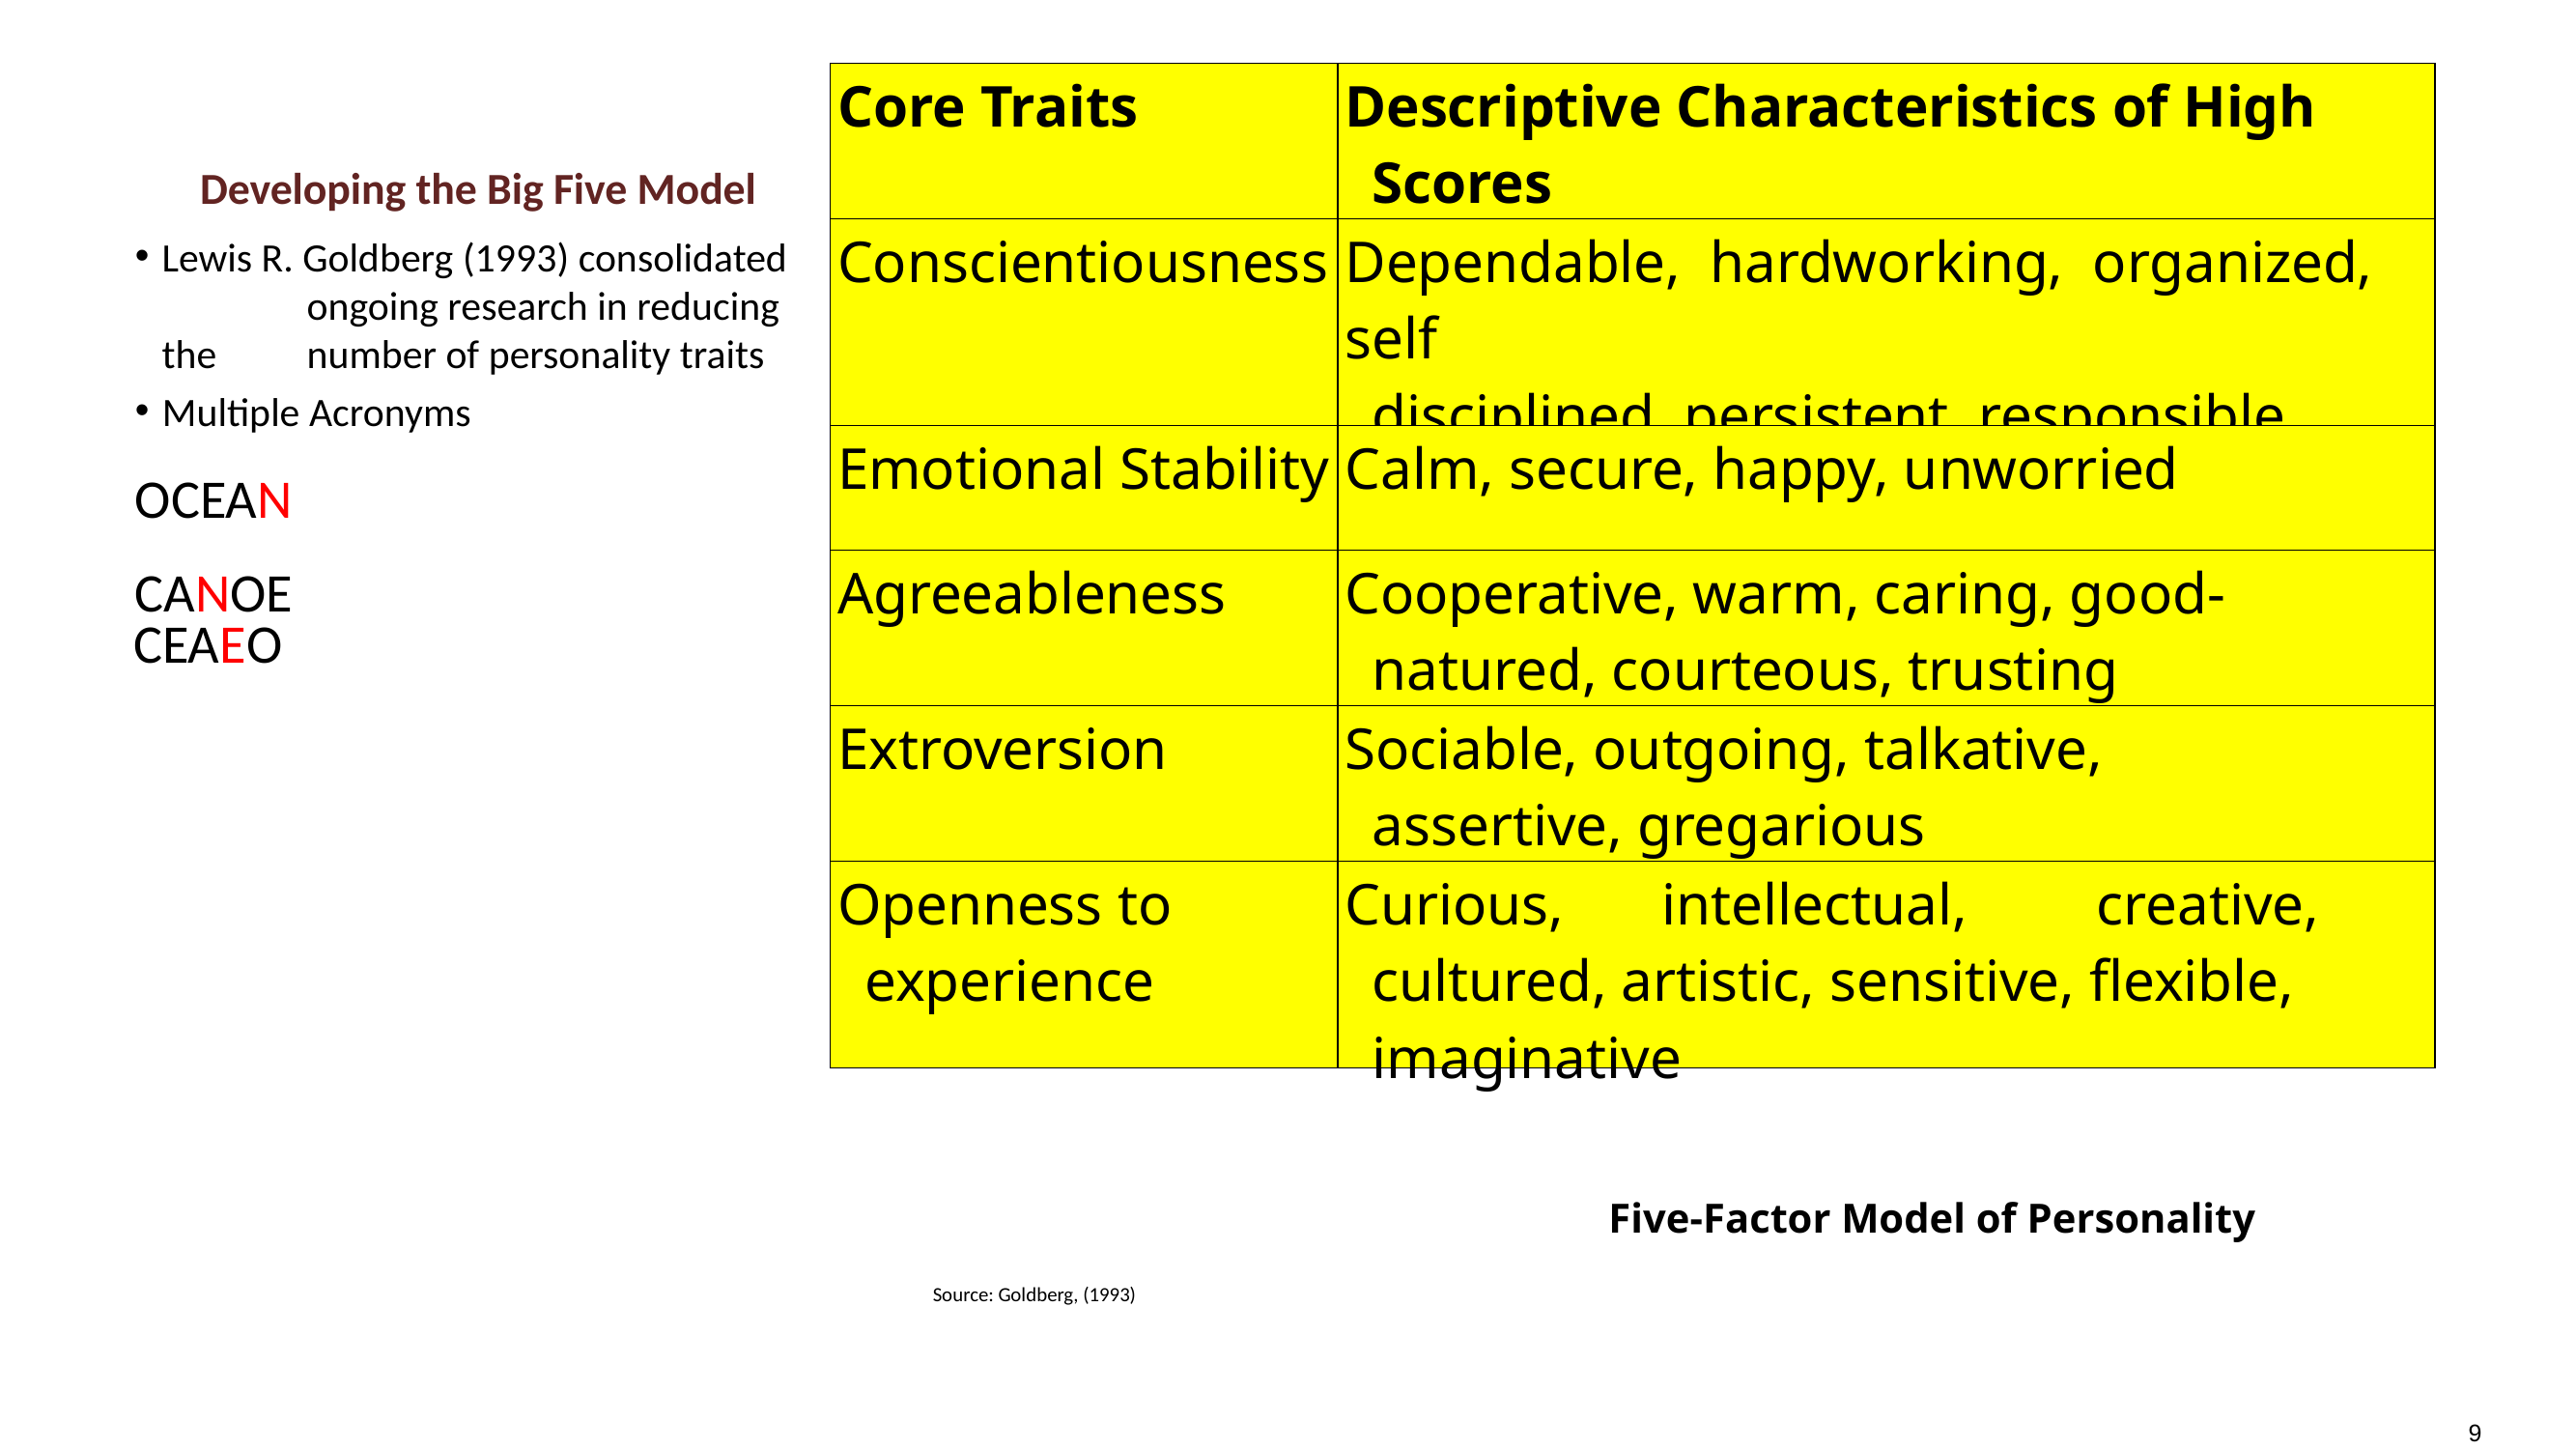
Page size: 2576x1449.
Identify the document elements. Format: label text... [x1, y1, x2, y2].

table_cell Dependable, hardworking, organized, self disciplined, persistent, responsible [1339, 219, 2434, 425]
text_box CEAEO [133, 607, 284, 674]
table_header Descriptive Characteristics of High Scores [1339, 64, 2434, 218]
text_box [955, 794, 1607, 835]
table_cell Cooperative, warm, caring, good-natured, courteous, trusting [1339, 551, 2434, 705]
table_header Core Traits [831, 64, 1337, 218]
table_cell Conscientiousness [831, 219, 1337, 425]
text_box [1124, 390, 1633, 666]
table_cell Extroversion [831, 706, 1337, 861]
text_box Developing the Big Five Model Lewis R. Goldberg (1993) consolidated ongoing research in reducing the number of personality traits Multiple Acronyms OCEAN CANOE [134, 137, 789, 623]
table_cell Agreeableness [831, 551, 1337, 705]
table_cell Openness to experience [831, 862, 1337, 1067]
table_cell Sociable, outgoing, talkative, assertive, gregarious [1339, 706, 2434, 861]
text_box Five-Factor Model of Personality [1606, 1190, 2265, 1242]
table_cell Calm, secure, happy, unworried [1638, 426, 2434, 550]
table_cell Emotional Stability [831, 426, 1119, 550]
slide_number ‹#› [2462, 1412, 2561, 1449]
text_box Source: Goldberg, (1993) [930, 1280, 1139, 1306]
table_cell Curious, intellectual, creative, cultured, artistic, sensitive, flexible, imaginative [1339, 862, 2434, 1067]
